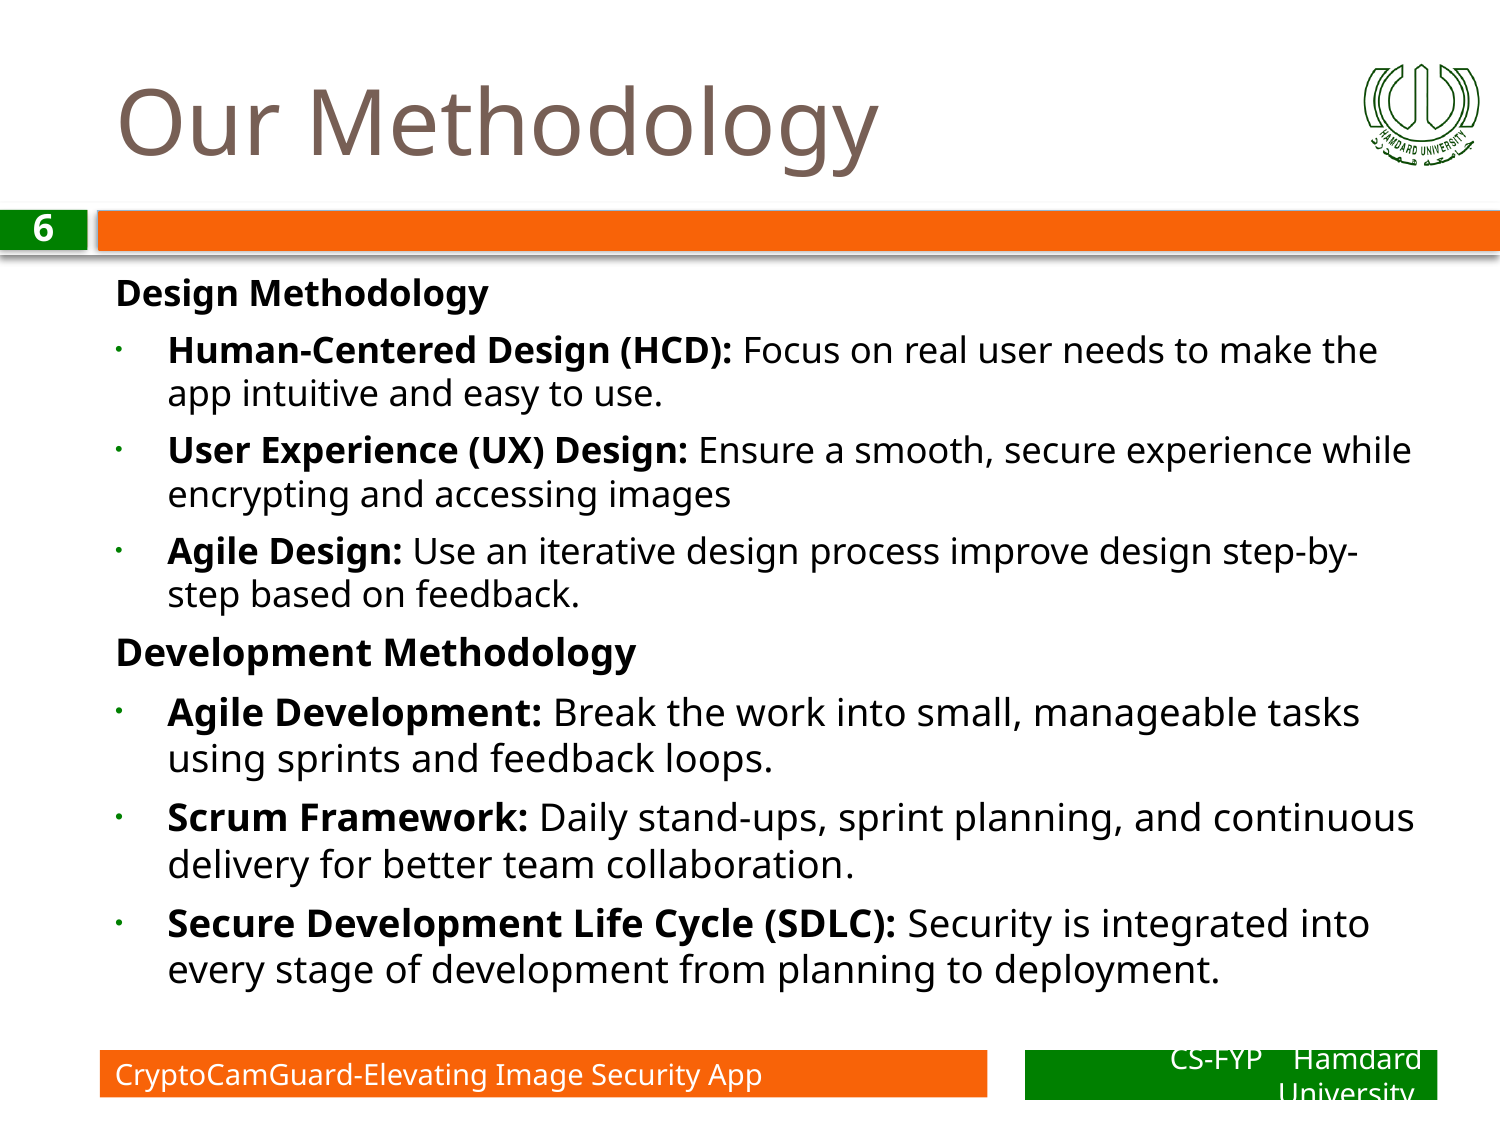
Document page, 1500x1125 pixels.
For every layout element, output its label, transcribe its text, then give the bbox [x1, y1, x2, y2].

slide_number 6 [0, 209, 88, 250]
list Design Methodology Human-Centered Design (HCD): Focus on real user needs to make the app intuitive and easy to use. User Experience (UX) Design: Ensure a smooth, secure experience while encrypting and accessing images Agile Design: Use an iterative design process improve design step-by-step based on feedback. Development Methodology Agile Development: Break the work into small, manageable tasks using sprints and feedback loops. Scrum Framework: Daily stand-ups, sprint planning, and continuous delivery for better team collaboration. Secure Development Life Cycle (SDLC): Security is integrated into every stage of development from planning to deployment. [100, 262, 1438, 1000]
slide_number CS-FYP Hamdard University [1025, 1050, 1438, 1100]
footer CryptoCamGuard-Elevating Image Security App [99, 1050, 988, 1098]
picture [1362, 62, 1483, 168]
title Our Methodology [100, 37, 1350, 200]
